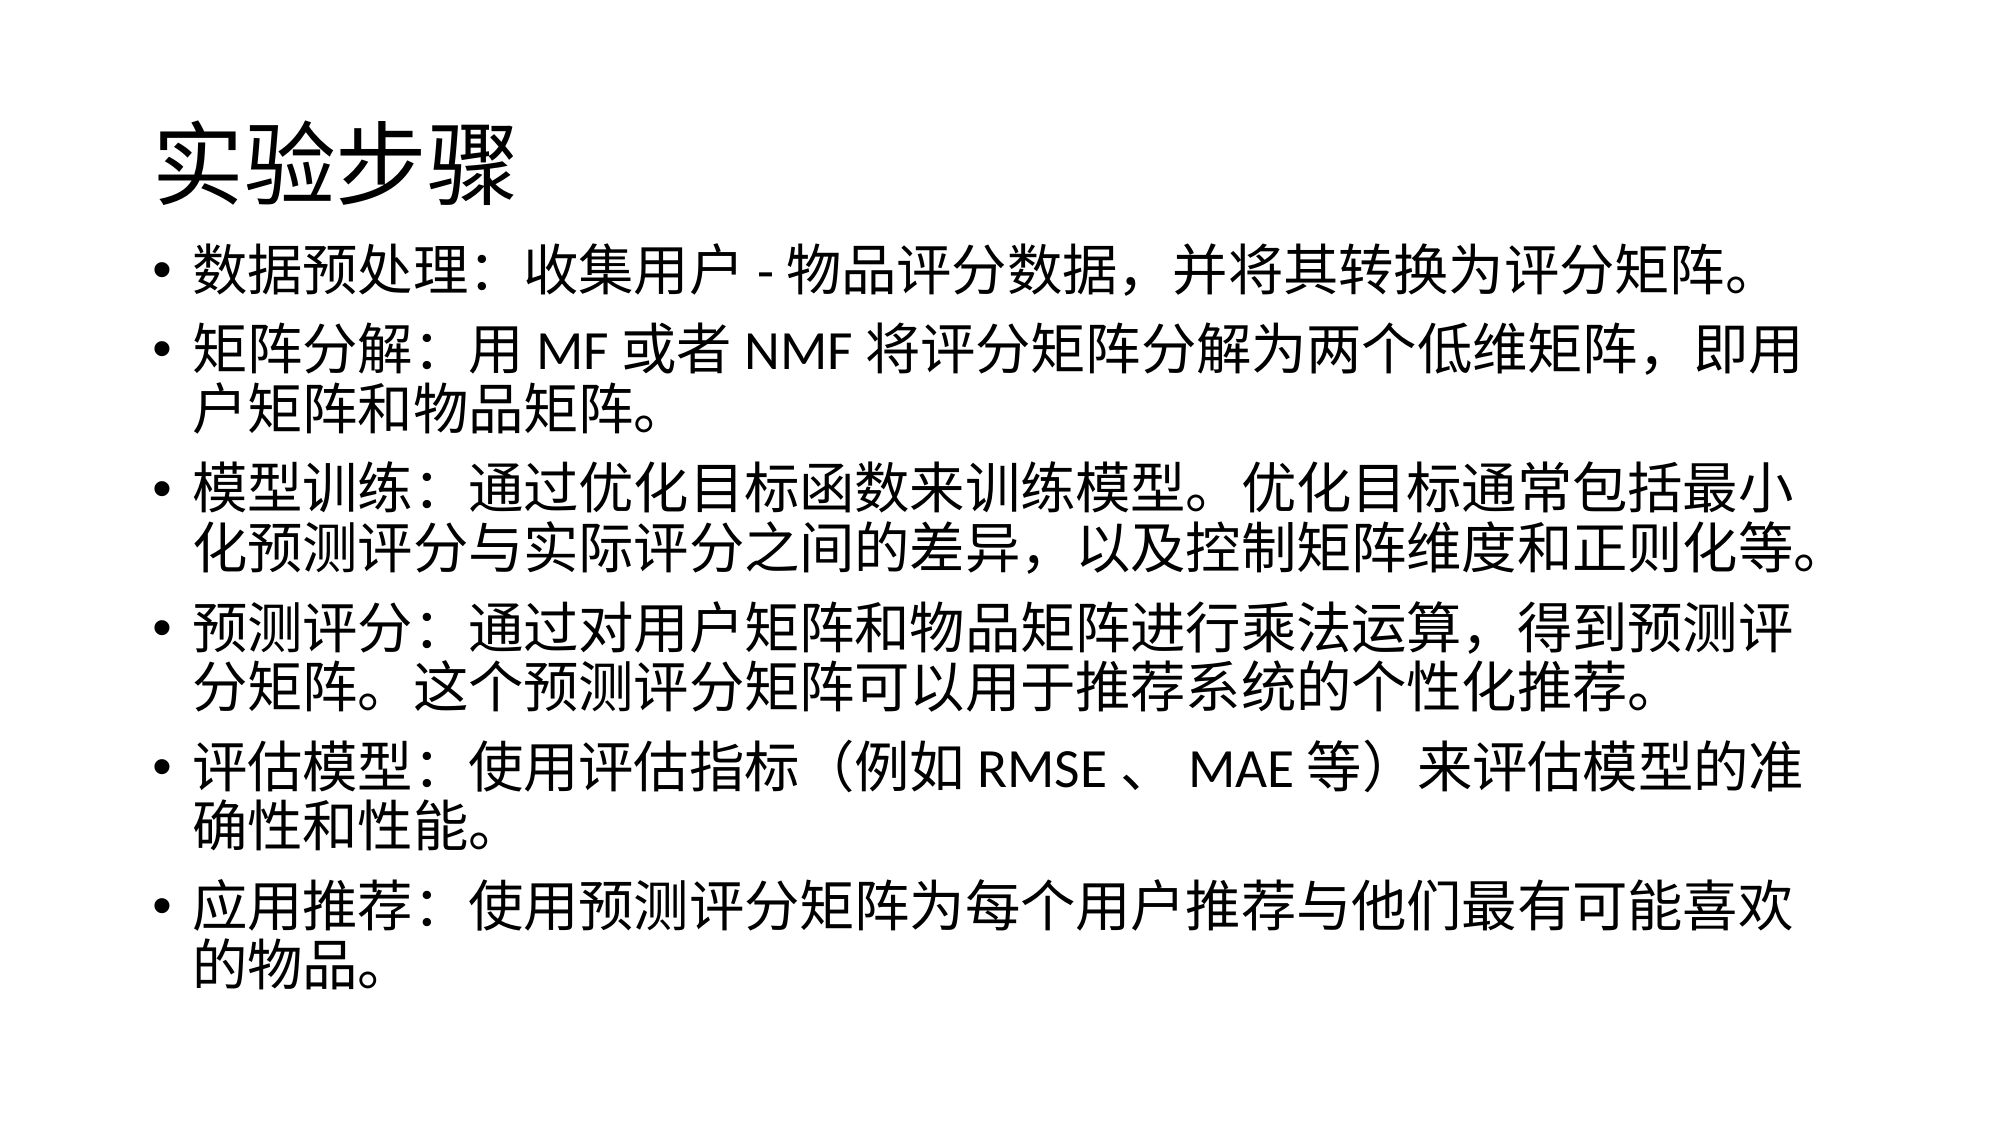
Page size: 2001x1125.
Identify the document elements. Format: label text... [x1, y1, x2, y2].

list 数据预处理：收集用户-物品评分数据，并将其转换为评分矩阵。 矩阵分解：用MF或者NMF将评分矩阵分解为两个低维矩阵，即用户矩阵和物品矩阵。 模型训练：通过优化目标函数来训练模型。优化目标通常包括最小化预测评分与实际评分之间的差异，以及控制矩阵维度和正则化等。 预测评分：通过对用户矩阵和物品矩阵进行乘法运算，得到预测评分矩阵。这个预测评分矩阵可以用于推荐系统的个性化推荐。 评估模型：使用评估指标（例如RMSE、MAE等）来评估模型的准确性和性能。 应用推荐：使用预测评分矩阵为每个用户推荐与他们最有可能喜欢的物品。 [137, 235, 1863, 1014]
title 实验步骤 [137, 59, 1863, 235]
